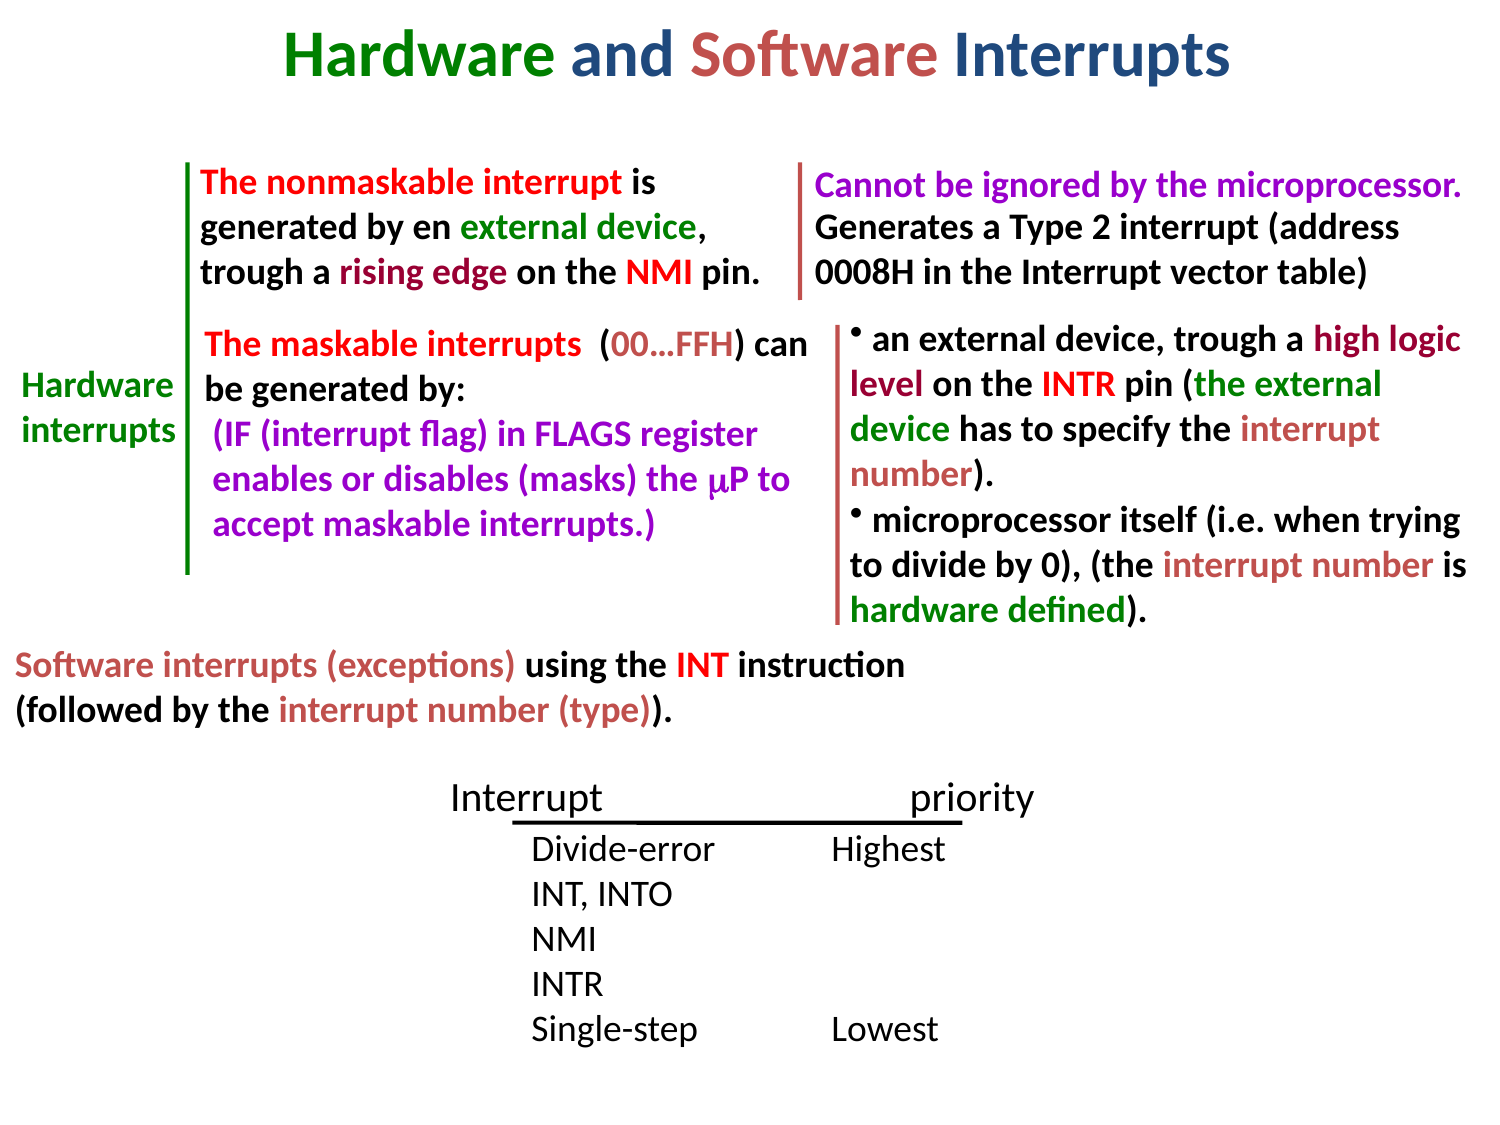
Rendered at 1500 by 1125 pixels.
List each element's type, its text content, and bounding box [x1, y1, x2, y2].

text_box Generates a Type 2 interrupt (address 0008H in the Interrupt vector table) [800, 213, 1500, 300]
text_box Cannot be ignored by the microprocessor. [800, 152, 1500, 213]
text_box an external device, trough a high logic level on the INTR pin (the external device has to specify the interrupt number). [835, 306, 1500, 487]
text_box The nonmaskable interrupt is generated by en external device, trough a rising edge on the NMI pin. [185, 149, 813, 300]
text_box microprocessor itself (i.e. when trying to divide by 0), (the interrupt number is hardware defined). [835, 487, 1500, 637]
text_box Hardware interrupts [6, 352, 192, 458]
text_box The maskable interrupts (00…FFH) can be generated by: [189, 311, 835, 417]
text_box (IF (interrupt flag) in FLAGS register enables or disables (masks) the P to accept maskable interrupts.) [197, 402, 837, 552]
text_box Hardware and Software Interrupts [0, 0, 1500, 100]
text_box Divide-error Highest INT, INTO NMI INTR Single-step Lowest [516, 816, 962, 1057]
text_box Interrupt priority [435, 762, 1050, 828]
text_box Software interrupts (exceptions) using the INT instruction (followed by the interrupt number (type)). [0, 632, 988, 737]
